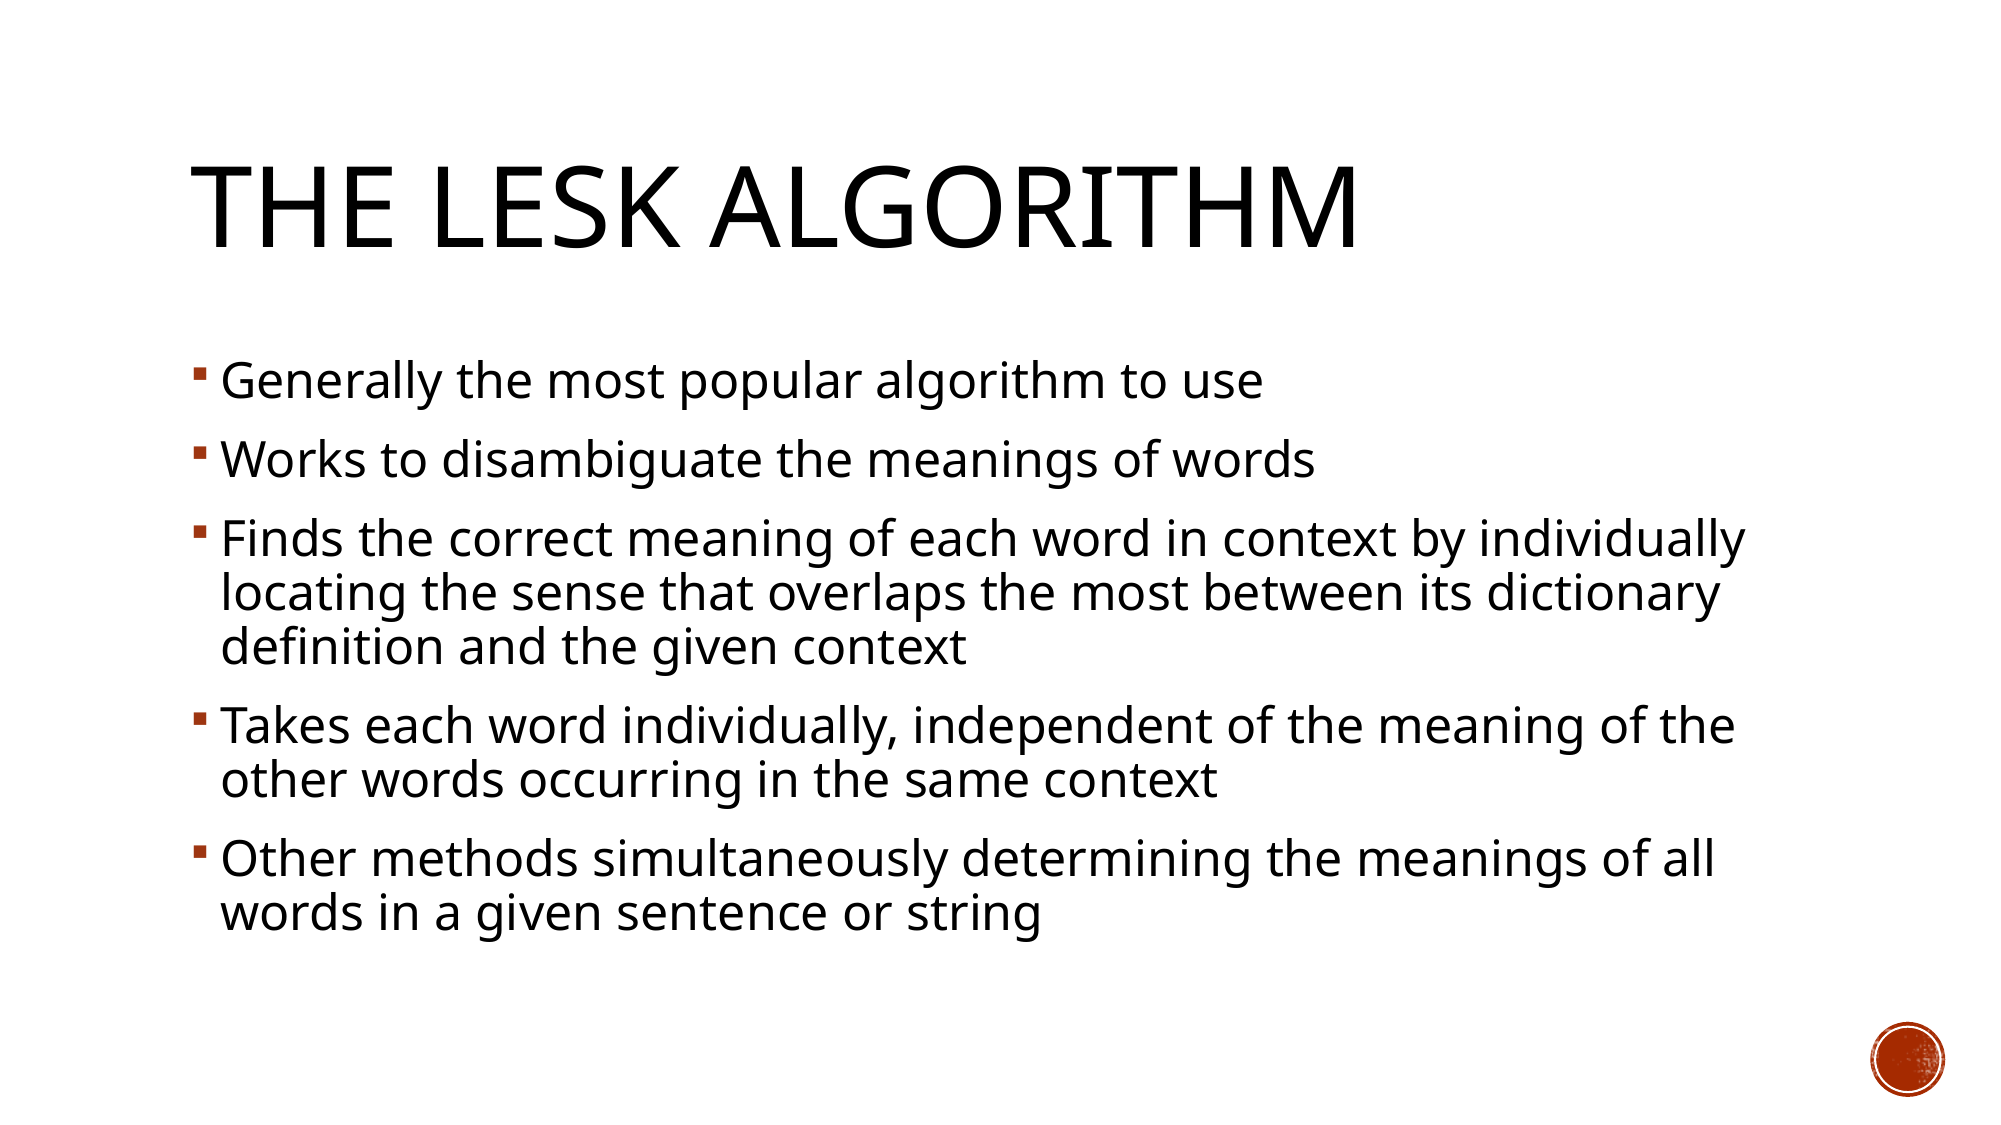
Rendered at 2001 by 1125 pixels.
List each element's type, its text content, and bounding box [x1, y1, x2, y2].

list Generally the most popular algorithm to use Works to disambiguate the meanings of words Finds the correct meaning of each word in context by individually locating the sense that overlaps the most between its dictionary definition and the given context Takes each word individually, independent of the meaning of the other words occurring in the same context Other methods simultaneously determining the meanings of all words in a given sentence or string [175, 348, 1826, 1013]
title The Lesk Algorithm [175, 79, 1826, 344]
